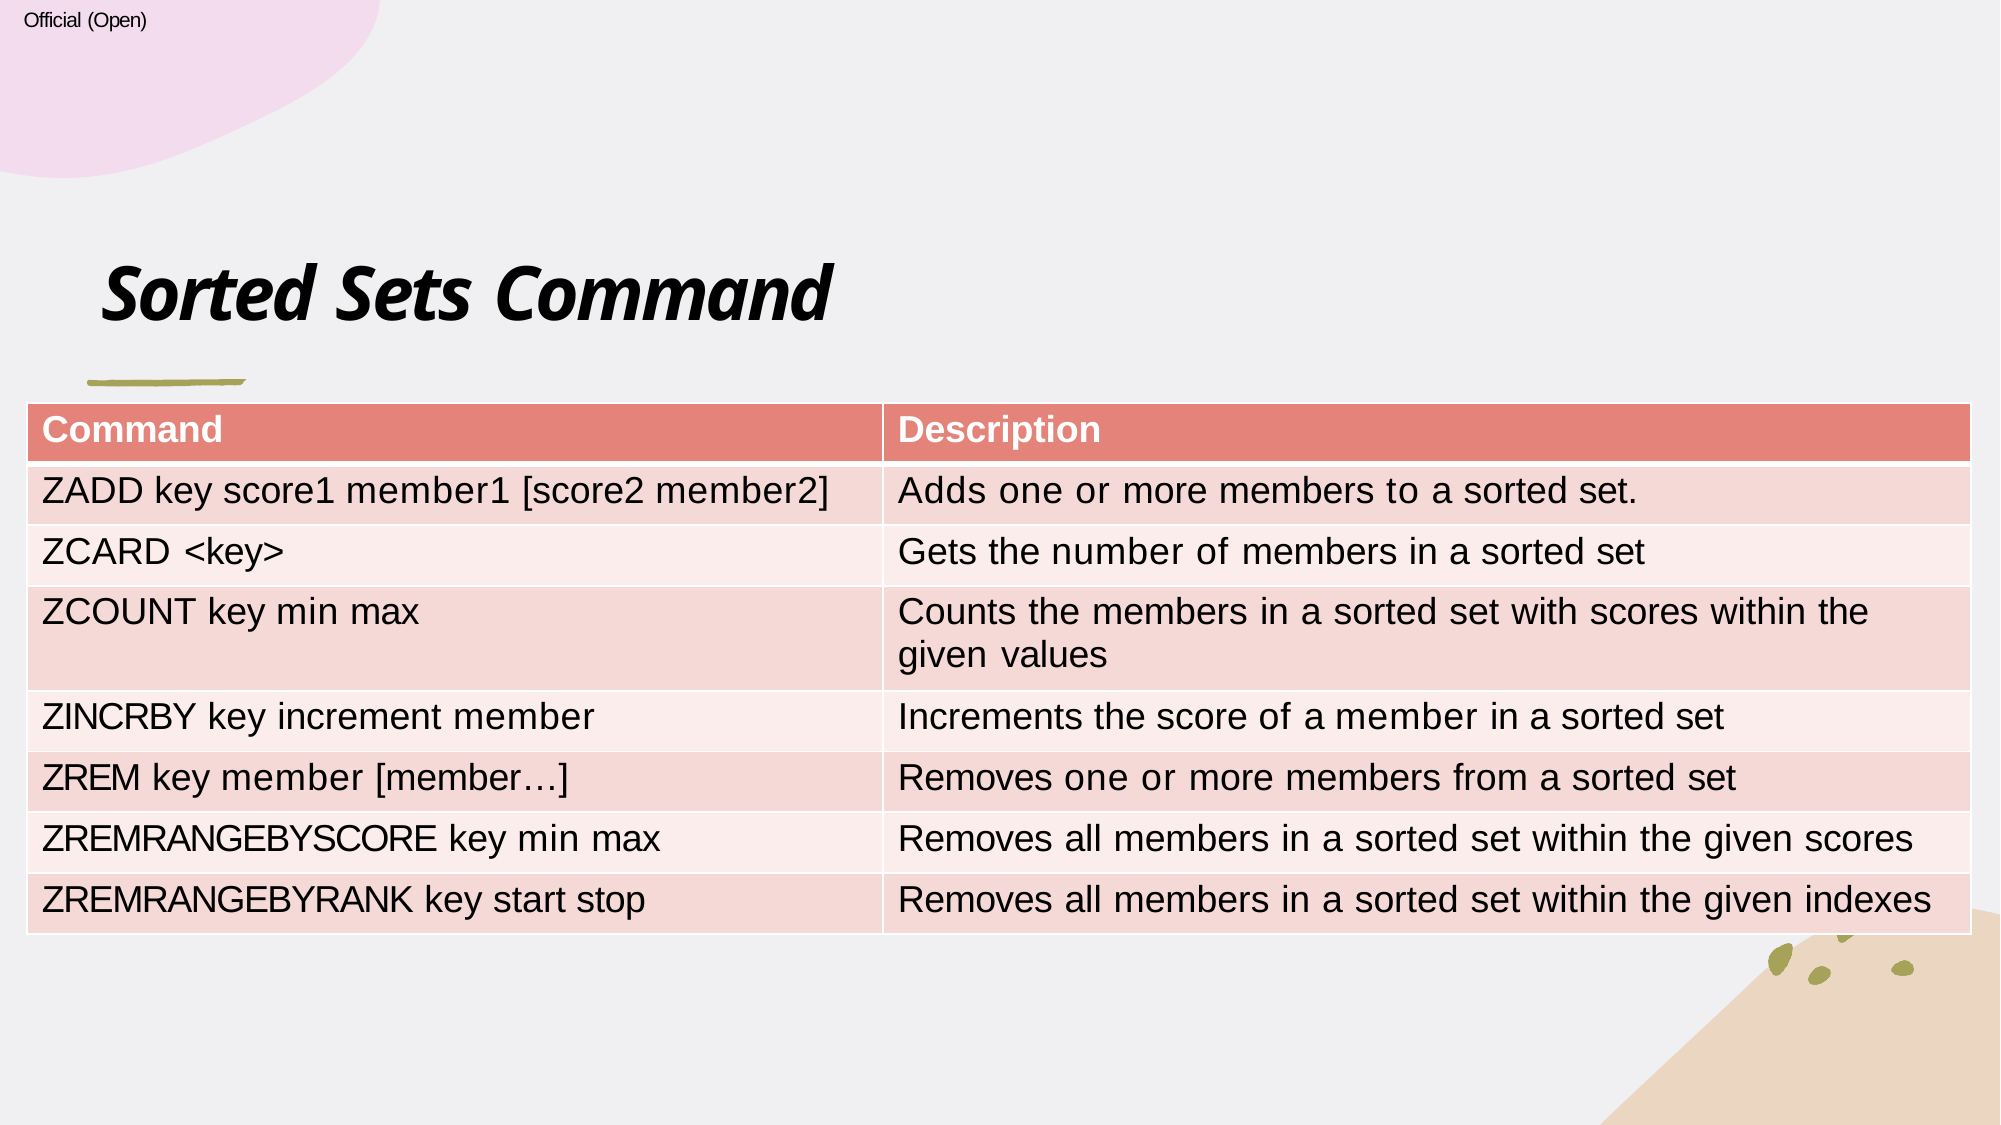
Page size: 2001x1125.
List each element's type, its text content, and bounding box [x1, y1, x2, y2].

table_cell ZINCRBY key increment member [28, 692, 882, 751]
table_cell Counts the members in a sorted set with scores within the given values [884, 587, 1970, 690]
table_header Description [884, 404, 1970, 461]
table_cell Removes one or more members from a sorted set [884, 752, 1970, 811]
table_cell ZREMRANGEBYSCORE key min max [28, 813, 882, 872]
picture [1808, 966, 1831, 985]
table_cell ZCARD <key> [28, 526, 882, 585]
table_cell ZREM key member [member…] [28, 752, 882, 811]
table_cell Removes all members in a sorted set within the given indexes [884, 874, 1970, 933]
table_cell ZCOUNT key min max [28, 587, 882, 690]
table_cell ZREMRANGEBYRANK key start stop [28, 874, 882, 933]
table_cell ZADD key score1 member1 [score2 member2] [28, 467, 882, 524]
text_box [87, 379, 99, 387]
text_box Official (Open) [21, 5, 149, 33]
table_header Command [28, 404, 882, 461]
picture [1768, 943, 1793, 976]
picture [1833, 935, 1863, 943]
table_cell Increments the score of a member in a sorted set [884, 692, 1970, 751]
table_cell Gets the number of members in a sorted set [884, 526, 1970, 585]
picture [1891, 960, 1914, 976]
table_cell Adds one or more members to a sorted set. [884, 467, 1970, 524]
title Sorted Sets Command [99, 152, 1310, 402]
table_cell Removes all members in a sorted set within the given scores [884, 813, 1970, 872]
